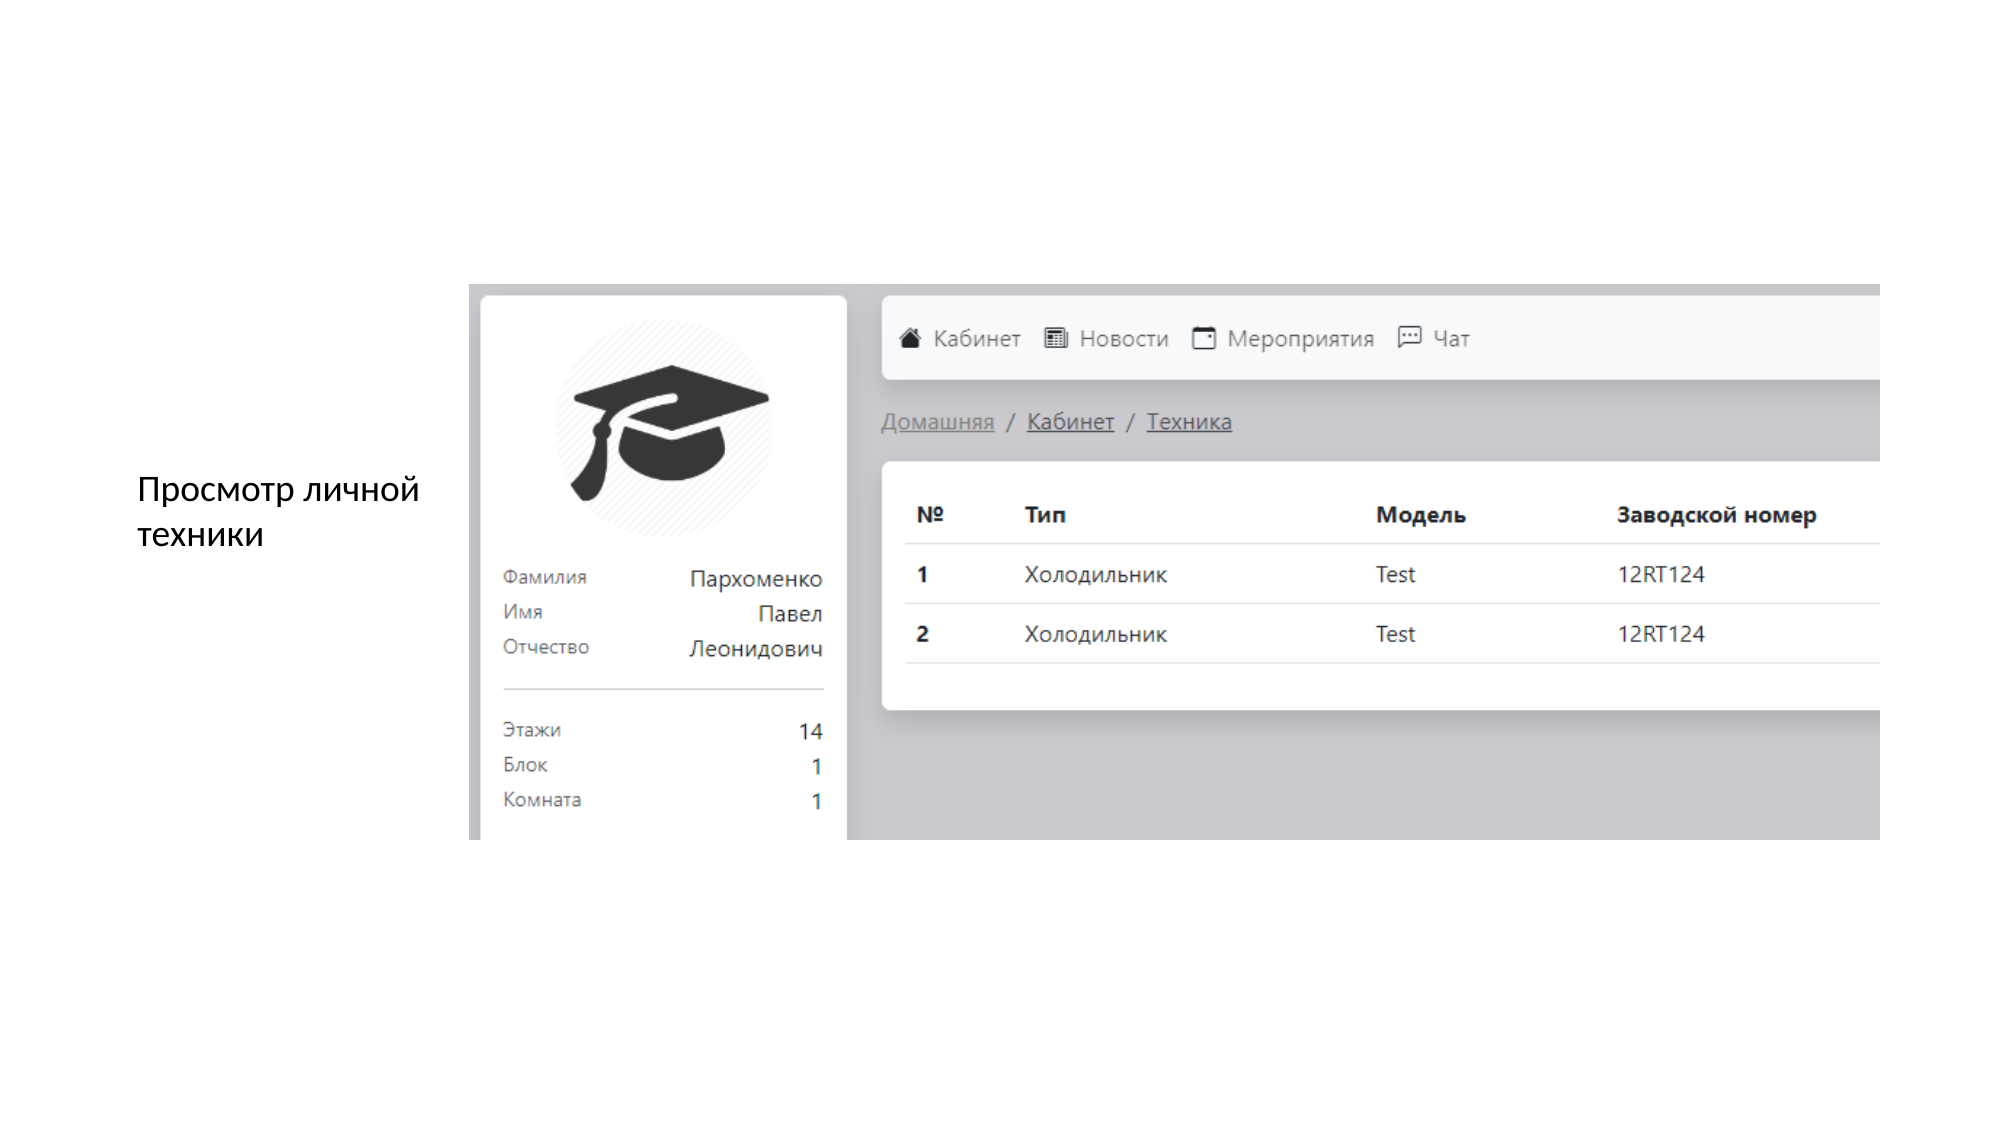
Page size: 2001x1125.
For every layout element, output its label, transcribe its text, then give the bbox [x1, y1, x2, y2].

text_box Просмотр личной техники [122, 456, 436, 562]
picture [469, 284, 1880, 840]
